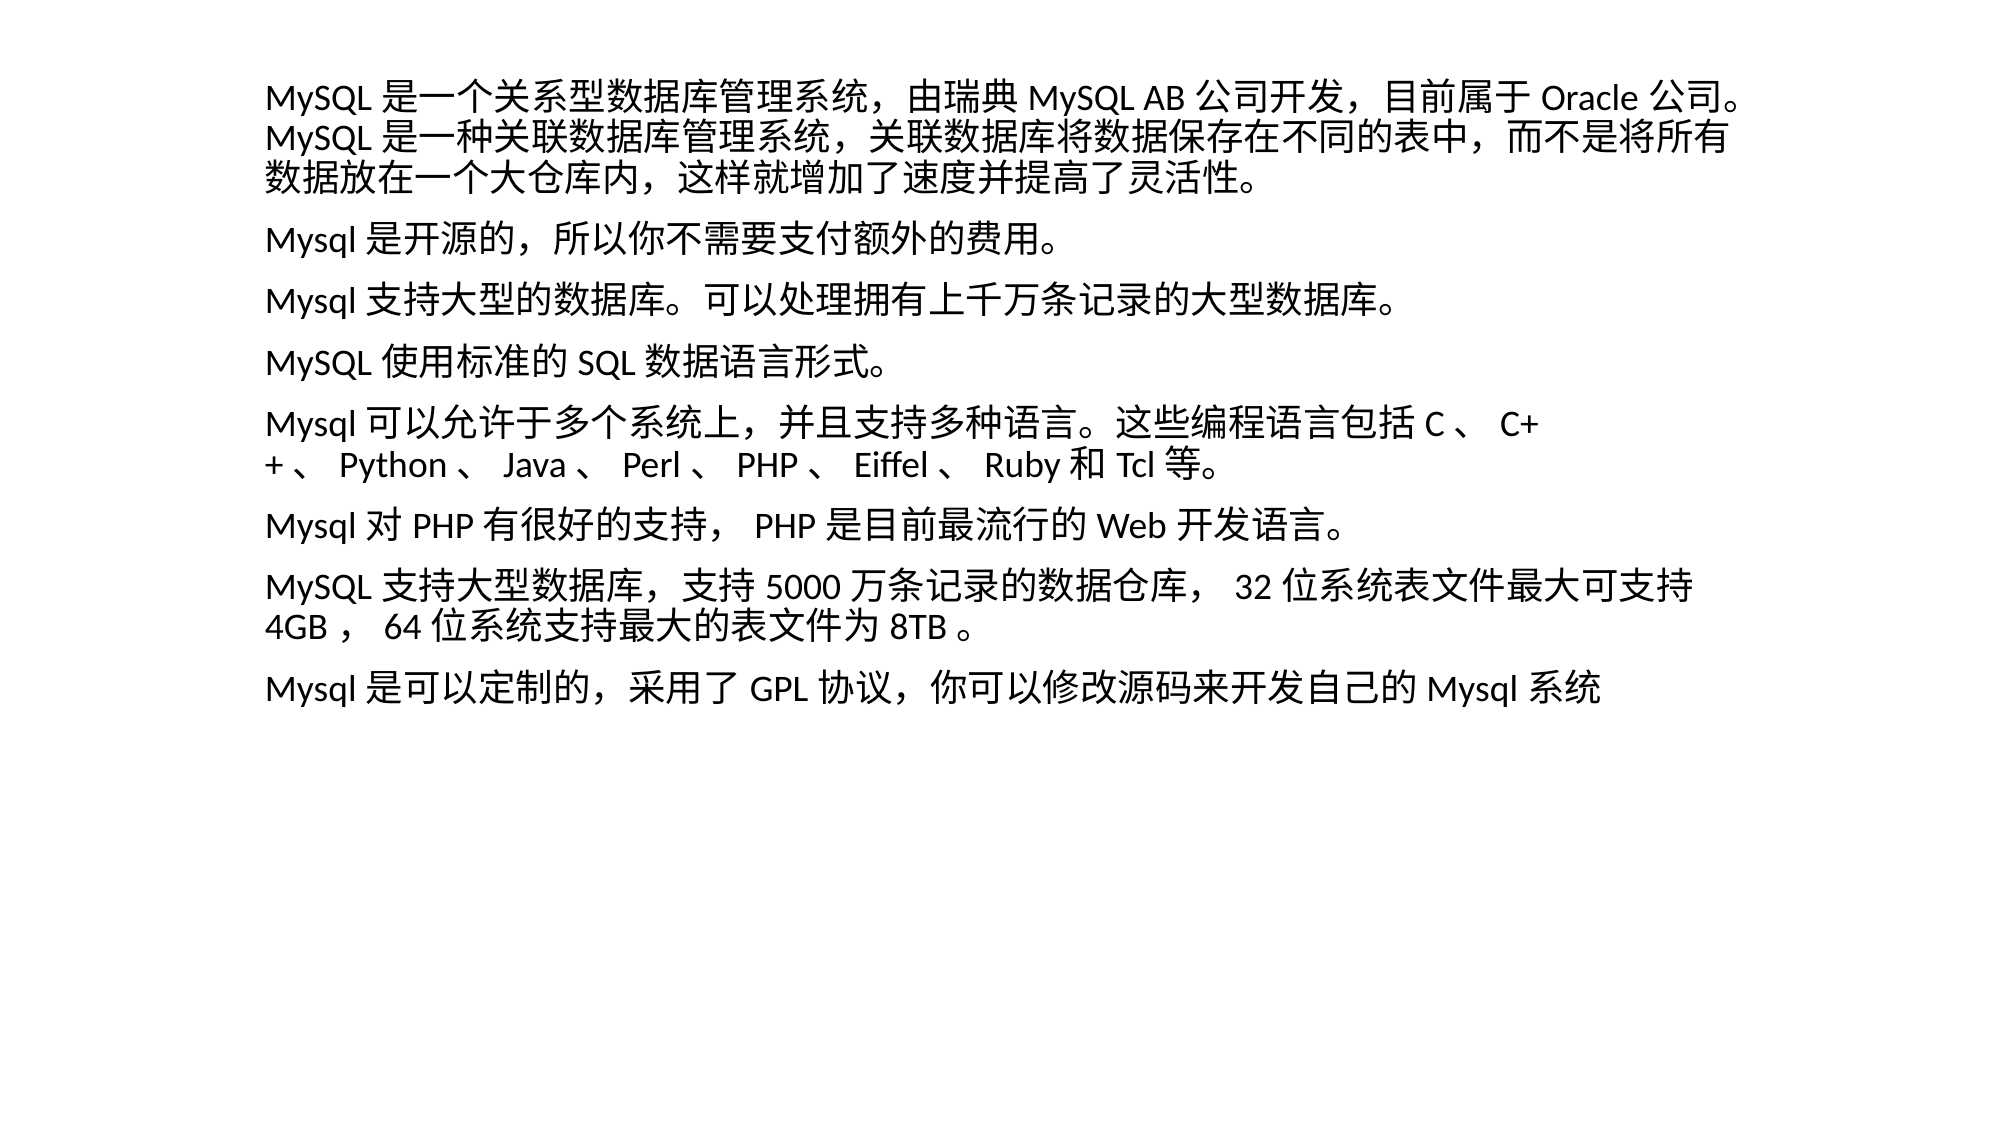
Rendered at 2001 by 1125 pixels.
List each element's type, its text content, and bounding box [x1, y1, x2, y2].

subtitle MySQL是一个关系型数据库管理系统，由瑞典MySQL AB公司开发，目前属于Oracle公司。MySQL是一种关联数据库管理系统，关联数据库将数据保存在不同的表中，而不是将所有数据放在一个大仓库内，这样就增加了速度并提高了灵活性。 Mysql是开源的，所以你不需要支付额外的费用。 Mysql支持大型的数据库。可以处理拥有上千万条记录的大型数据库。 MySQL使用标准的SQL数据语言形式。 Mysql可以允许于多个系统上，并且支持多种语言。这些编程语言包括C、C++、Python、Java、Perl、PHP、Eiffel、Ruby和Tcl等。 Mysql对PHP有很好的支持，PHP是目前最流行的Web开发语言。 MySQL支持大型数据库，支持5000万条记录的数据仓库，32位系统表文件最大可支持4GB，64位系统支持最大的表文件为8TB。 Mysql是可以定制的，采用了GPL协议，你可以修改源码来开发自己的Mysql系统 [249, 70, 1750, 1077]
